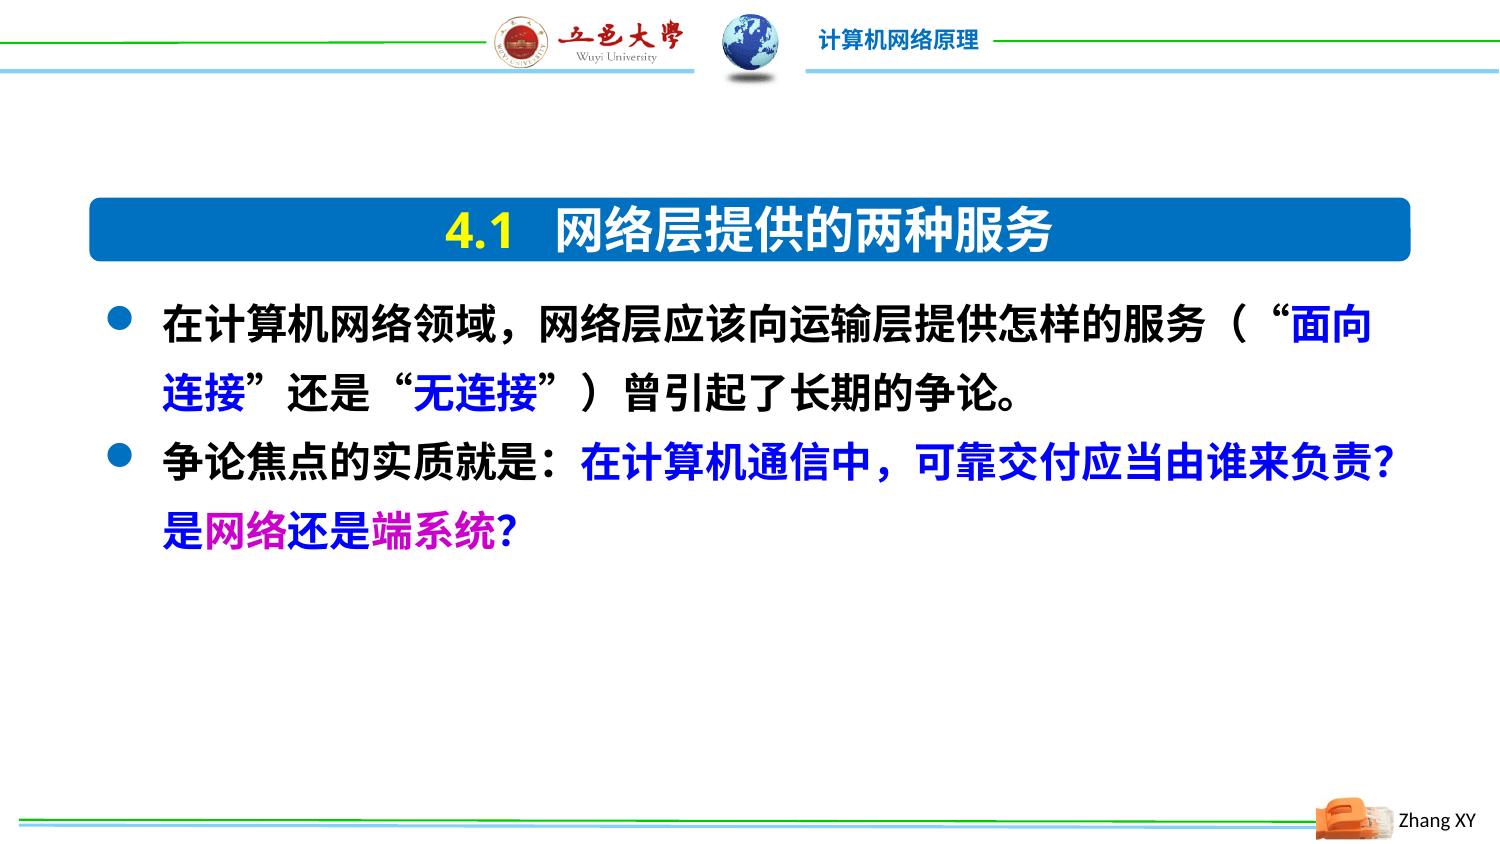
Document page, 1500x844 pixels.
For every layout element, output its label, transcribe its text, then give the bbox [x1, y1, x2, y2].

text_box 在计算机网络领域，网络层应该向运输层提供怎样的服务（“面向连接”还是“无连接”）曾引起了长期的争论。 争论焦点的实质就是：在计算机通信中，可靠交付应当由谁来负责？是网络还是端系统？ [89, 272, 1411, 562]
picture [1316, 796, 1394, 840]
text_box [1070, 197, 1411, 262]
text_box 4.1 网络层提供的两种服务 [430, 190, 1070, 266]
picture [720, 12, 780, 88]
picture [494, 15, 697, 69]
text_box [89, 197, 430, 262]
